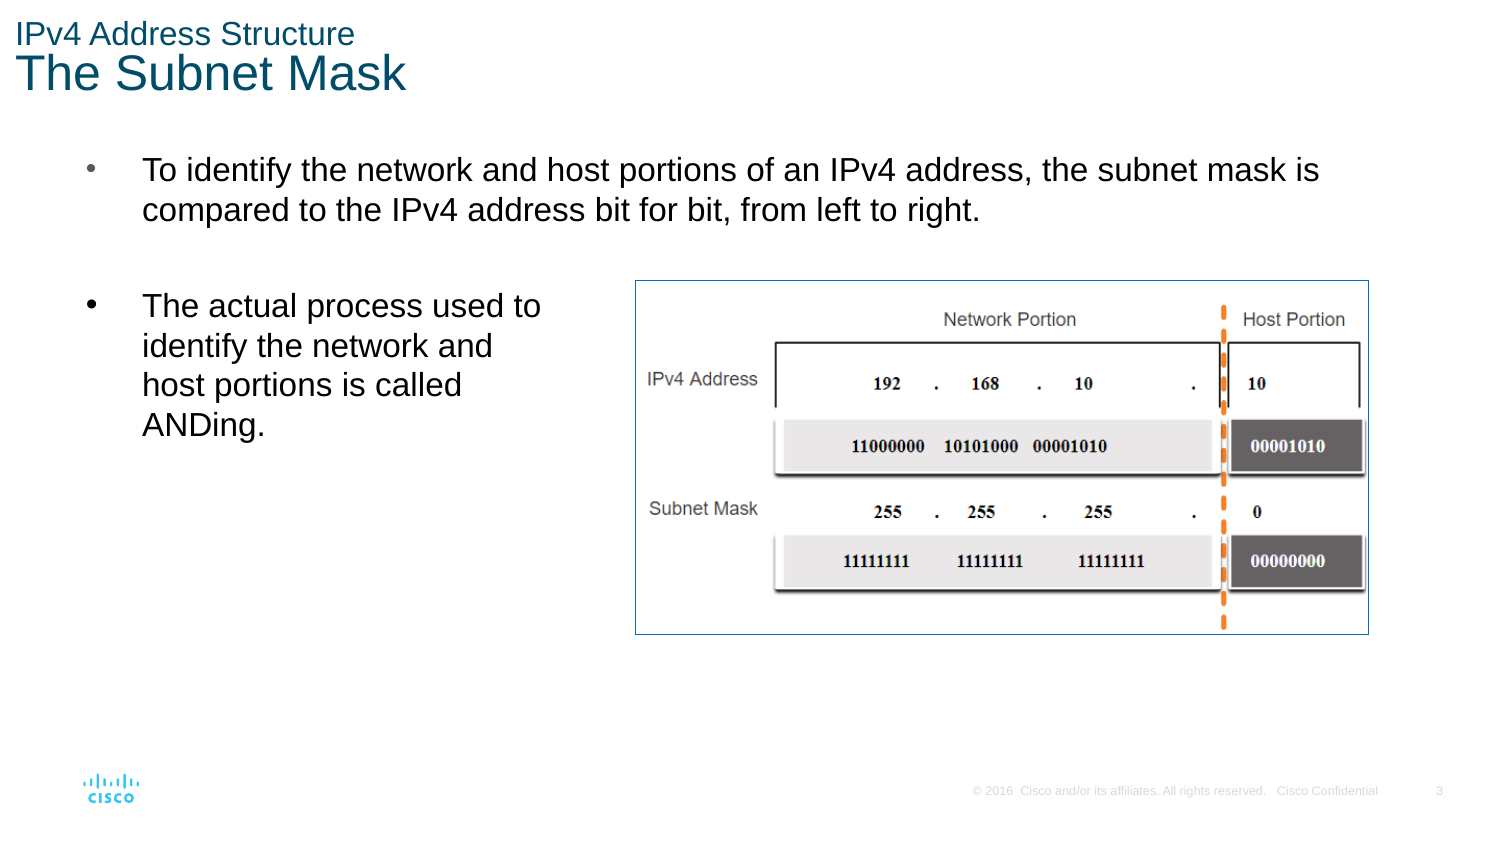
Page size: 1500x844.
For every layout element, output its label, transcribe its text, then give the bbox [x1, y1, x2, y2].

picture [635, 280, 1370, 635]
list To identify the network and host portions of an IPv4 address, the subnet mask is compared to the IPv4 address bit for bit, from left to right. [70, 140, 1430, 261]
title IPv4 Address Structure The Subnet Mask [0, 0, 1369, 121]
text_box The actual process used to identify the network and host portions is called ANDing. [70, 276, 569, 530]
